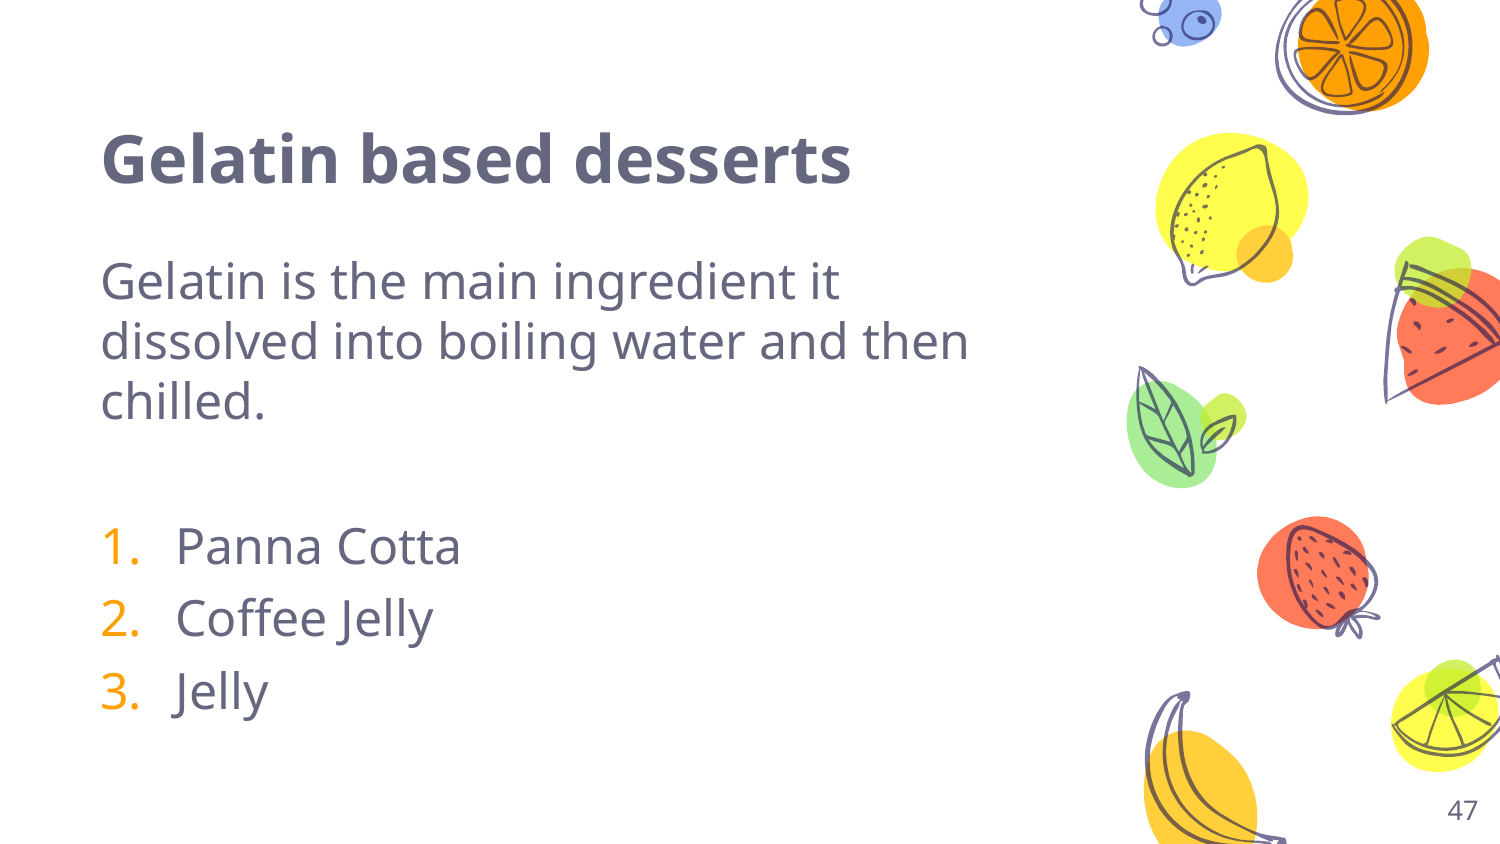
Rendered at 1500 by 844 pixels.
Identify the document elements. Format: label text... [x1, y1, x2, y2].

title Gelatin based desserts [75, 71, 1057, 212]
slide_number 47 [1403, 779, 1494, 844]
list Gelatin is the main ingredient it dissolved into boiling water and then chilled. Panna Cotta Coffee Jelly Jelly [75, 234, 1057, 755]
